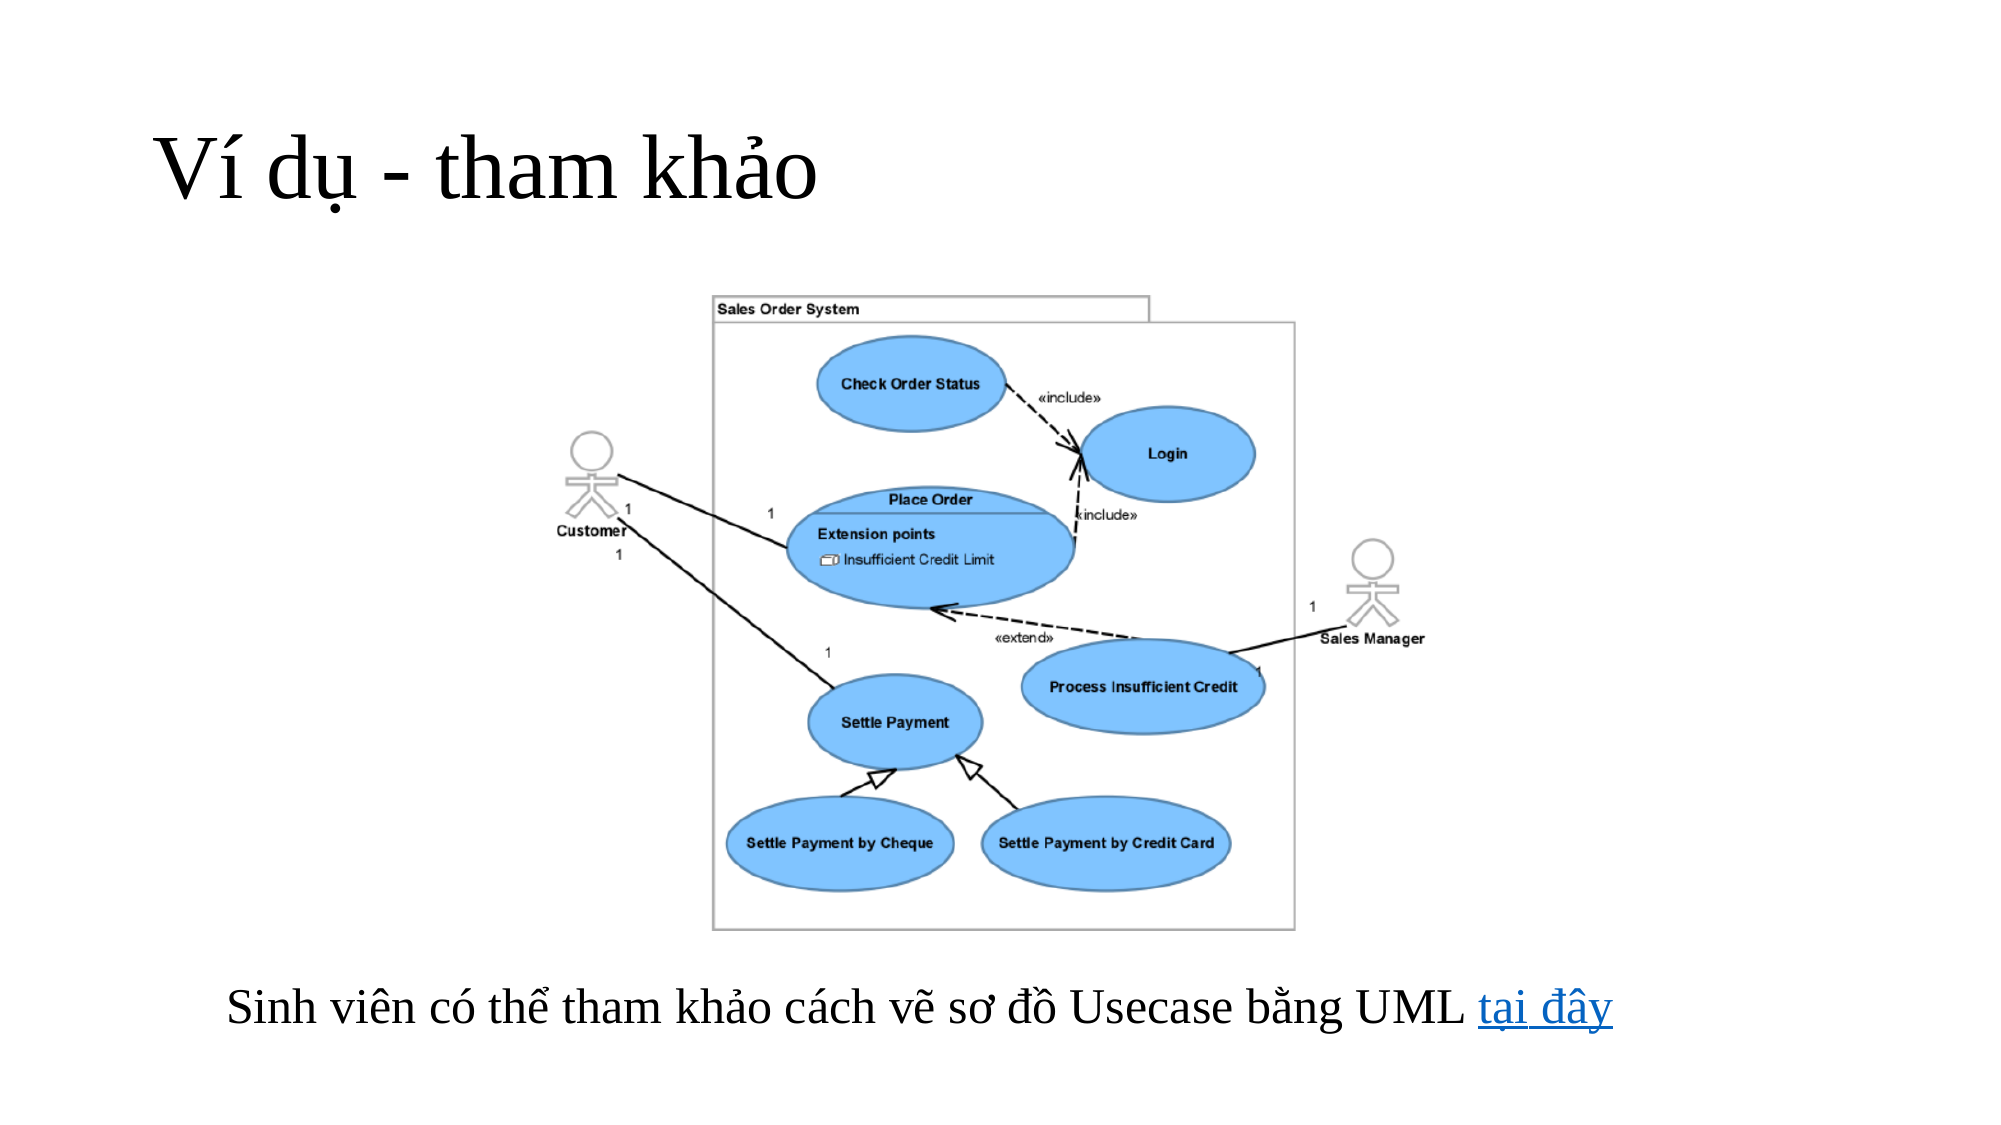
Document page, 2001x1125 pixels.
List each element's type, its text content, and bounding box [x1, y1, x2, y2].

title Ví dụ - tham khảo [137, 59, 1863, 278]
list Sinh viên có thể tham khảo cách vẽ sơ đồ Usecase bằng UML tại đây [211, 972, 1749, 1066]
picture [535, 277, 1465, 944]
